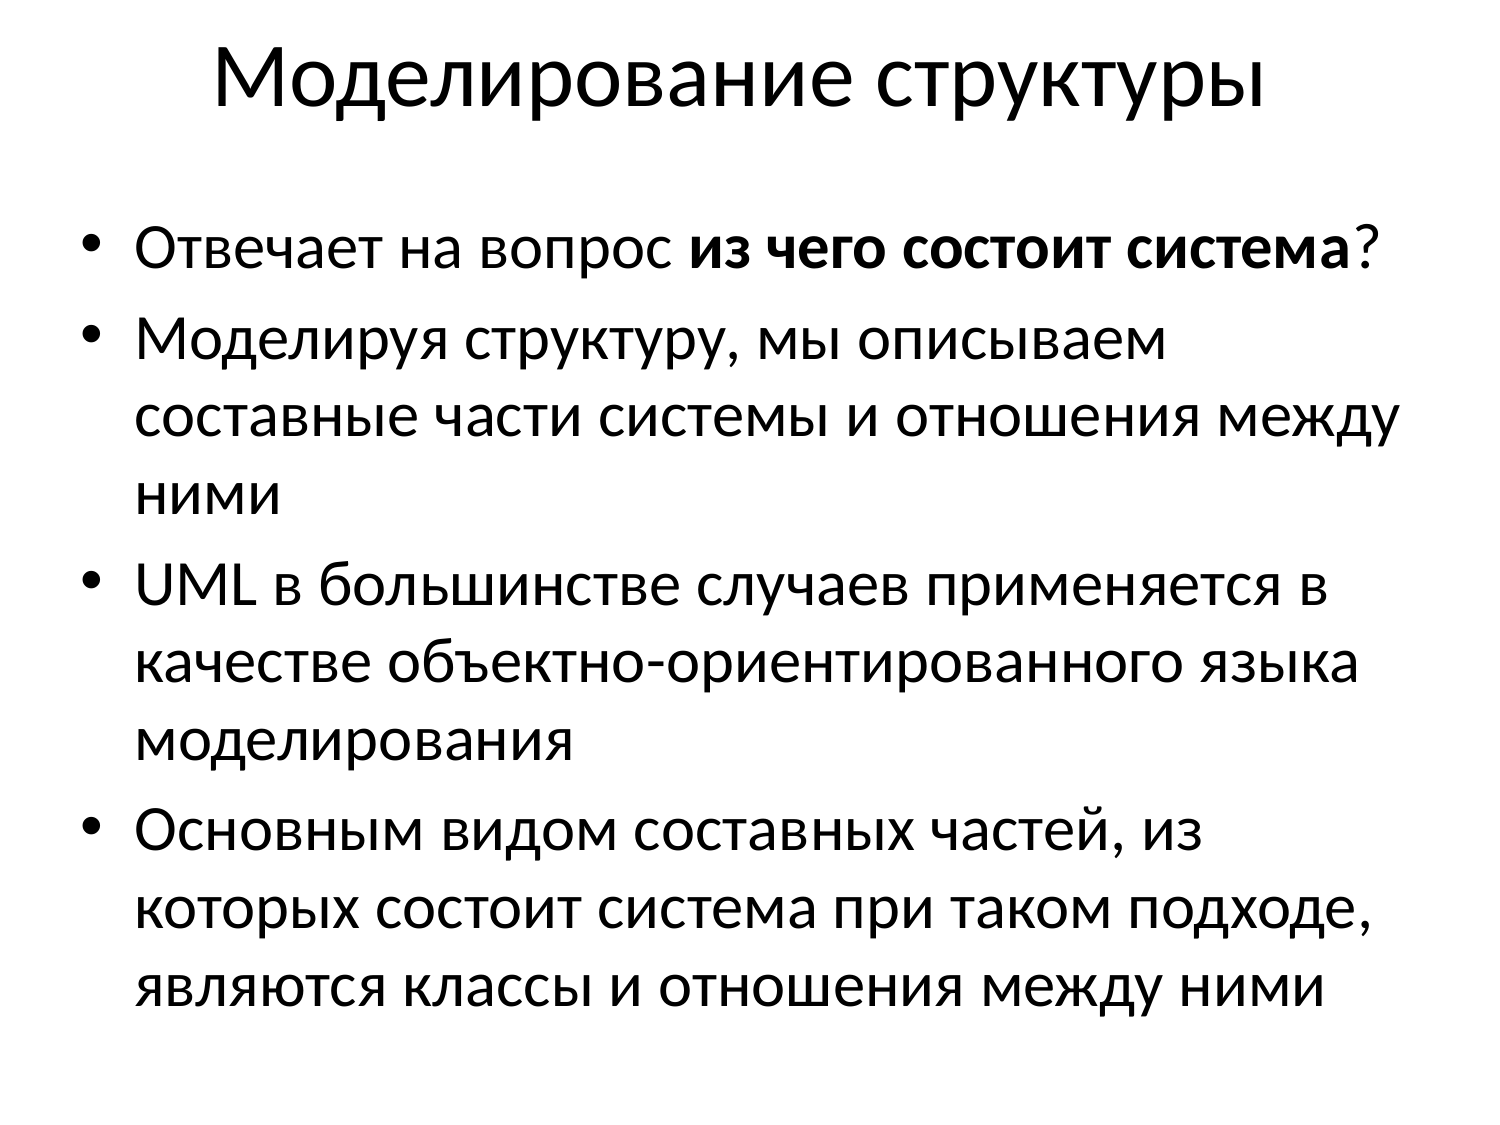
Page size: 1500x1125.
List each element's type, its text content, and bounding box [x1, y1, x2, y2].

title Моделирование структуры [64, 4, 1415, 135]
list Отвечает на вопрос из чего состоит система? Моделируя структуру, мы описываем составные части системы и отношения между ними UML в большинстве случаев применяется в качестве объектно-ориентированного языка моделирования Основным видом составных частей, из которых состоит система при таком подходе, являются классы и отношения между ними [64, 196, 1449, 1029]
